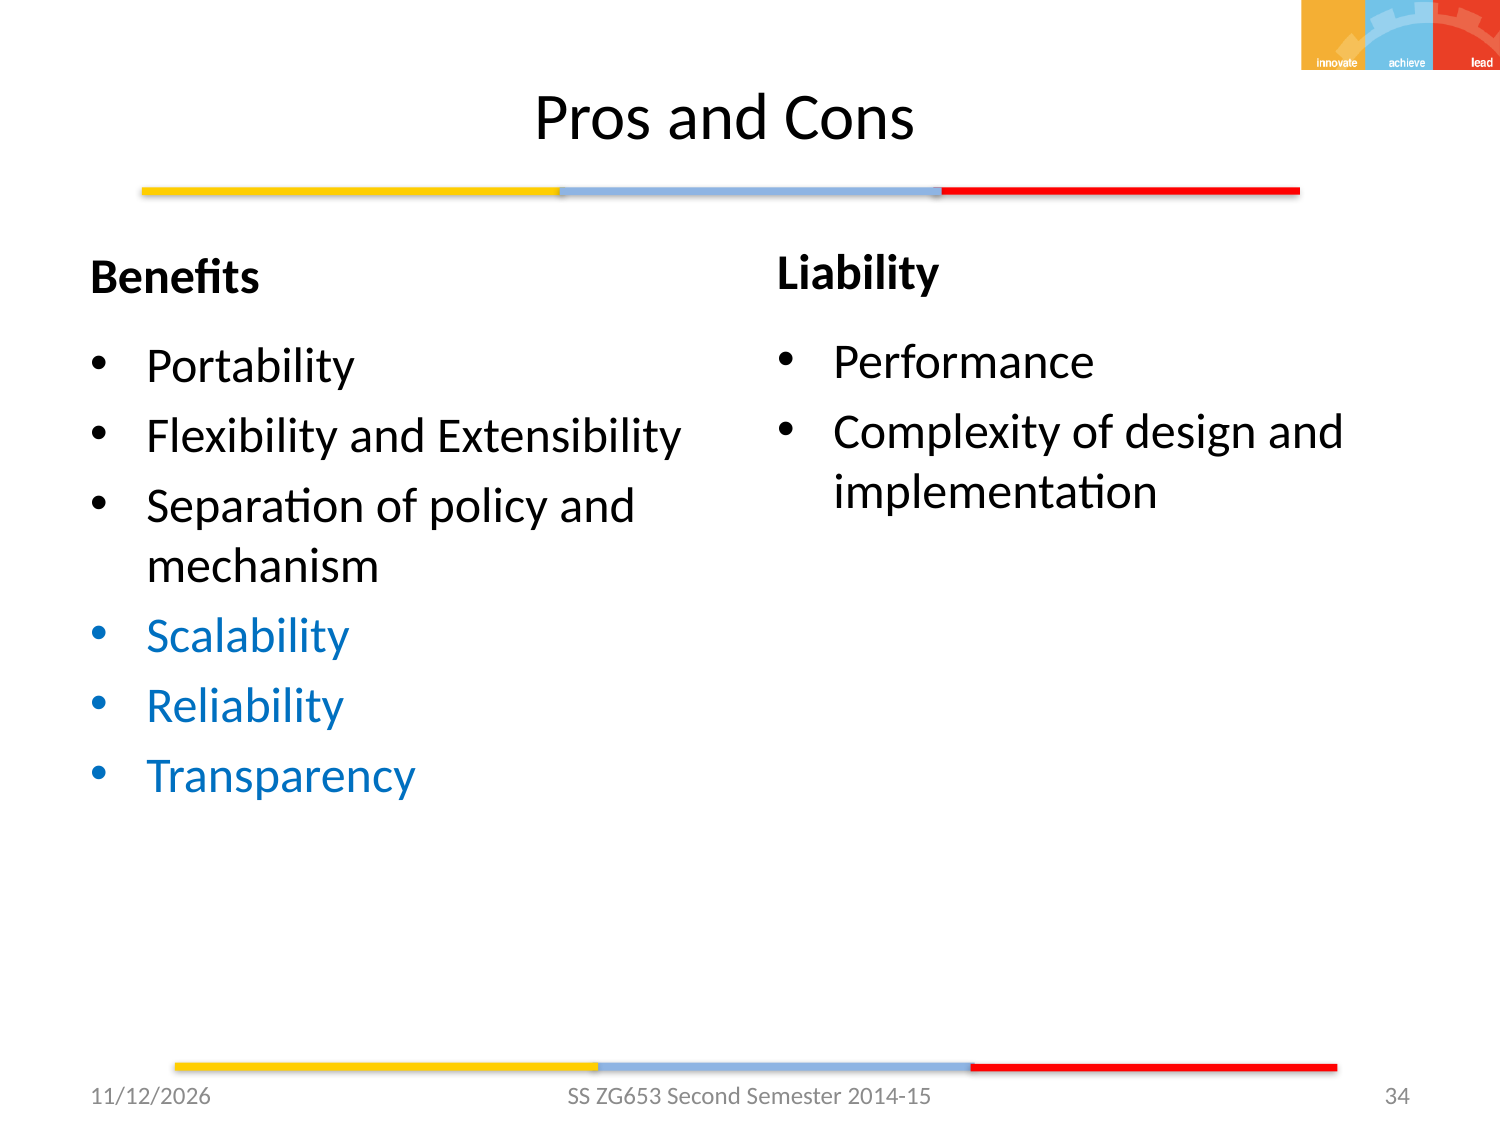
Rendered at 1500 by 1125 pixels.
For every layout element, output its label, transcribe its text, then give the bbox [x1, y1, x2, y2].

footer SS ZG653 Second Semester 2014-15 [512, 1065, 988, 1125]
list Benefits [74, 206, 738, 312]
list Performance Complexity of design and implementation [761, 320, 1426, 1047]
slide_number 34 [1074, 1065, 1425, 1125]
picture [1301, 0, 1500, 70]
list Portability Flexibility and Extensibility Separation of policy and mechanism Scalability Reliability Transparency [74, 324, 738, 1047]
list Liability [761, 201, 1426, 308]
title Pros and Cons [49, 37, 1401, 188]
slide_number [75, 1065, 425, 1125]
